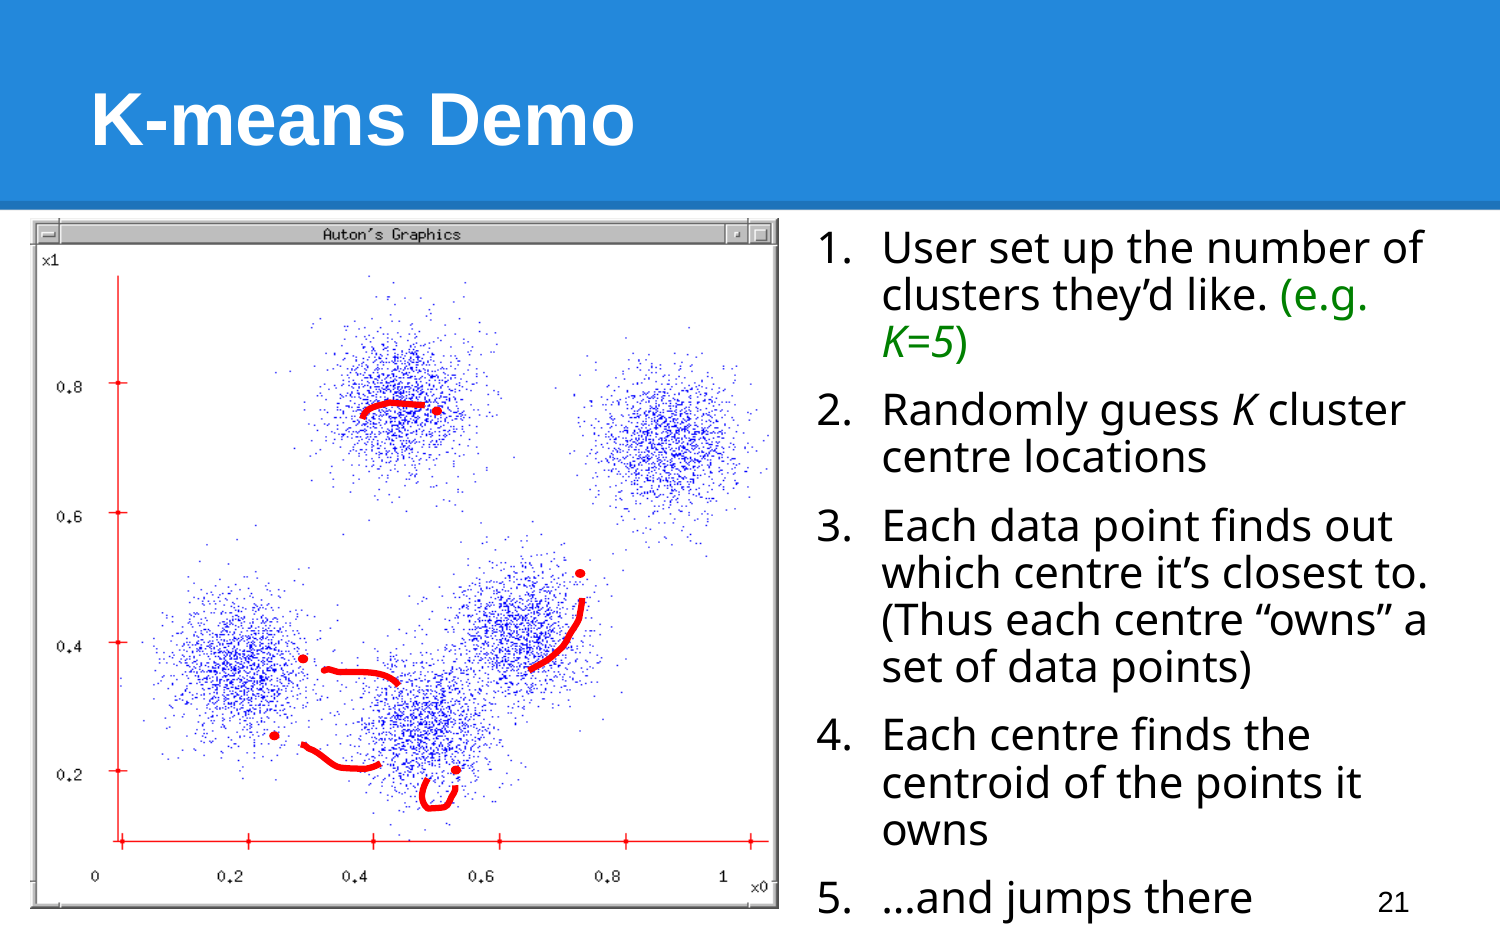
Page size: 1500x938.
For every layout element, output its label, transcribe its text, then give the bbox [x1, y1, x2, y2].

text_box User set up the number of clusters they’d like. (e.g. K=5) Randomly guess K cluster centre locations Each data point finds out which centre it’s closest to. (Thus each centre “owns” a set of data points) Each centre finds the centroid of the points it owns …and jumps there [803, 218, 1477, 849]
title K-means Demo [75, 37, 1425, 194]
text_box ‹#› [1074, 876, 1425, 938]
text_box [29, 218, 779, 909]
